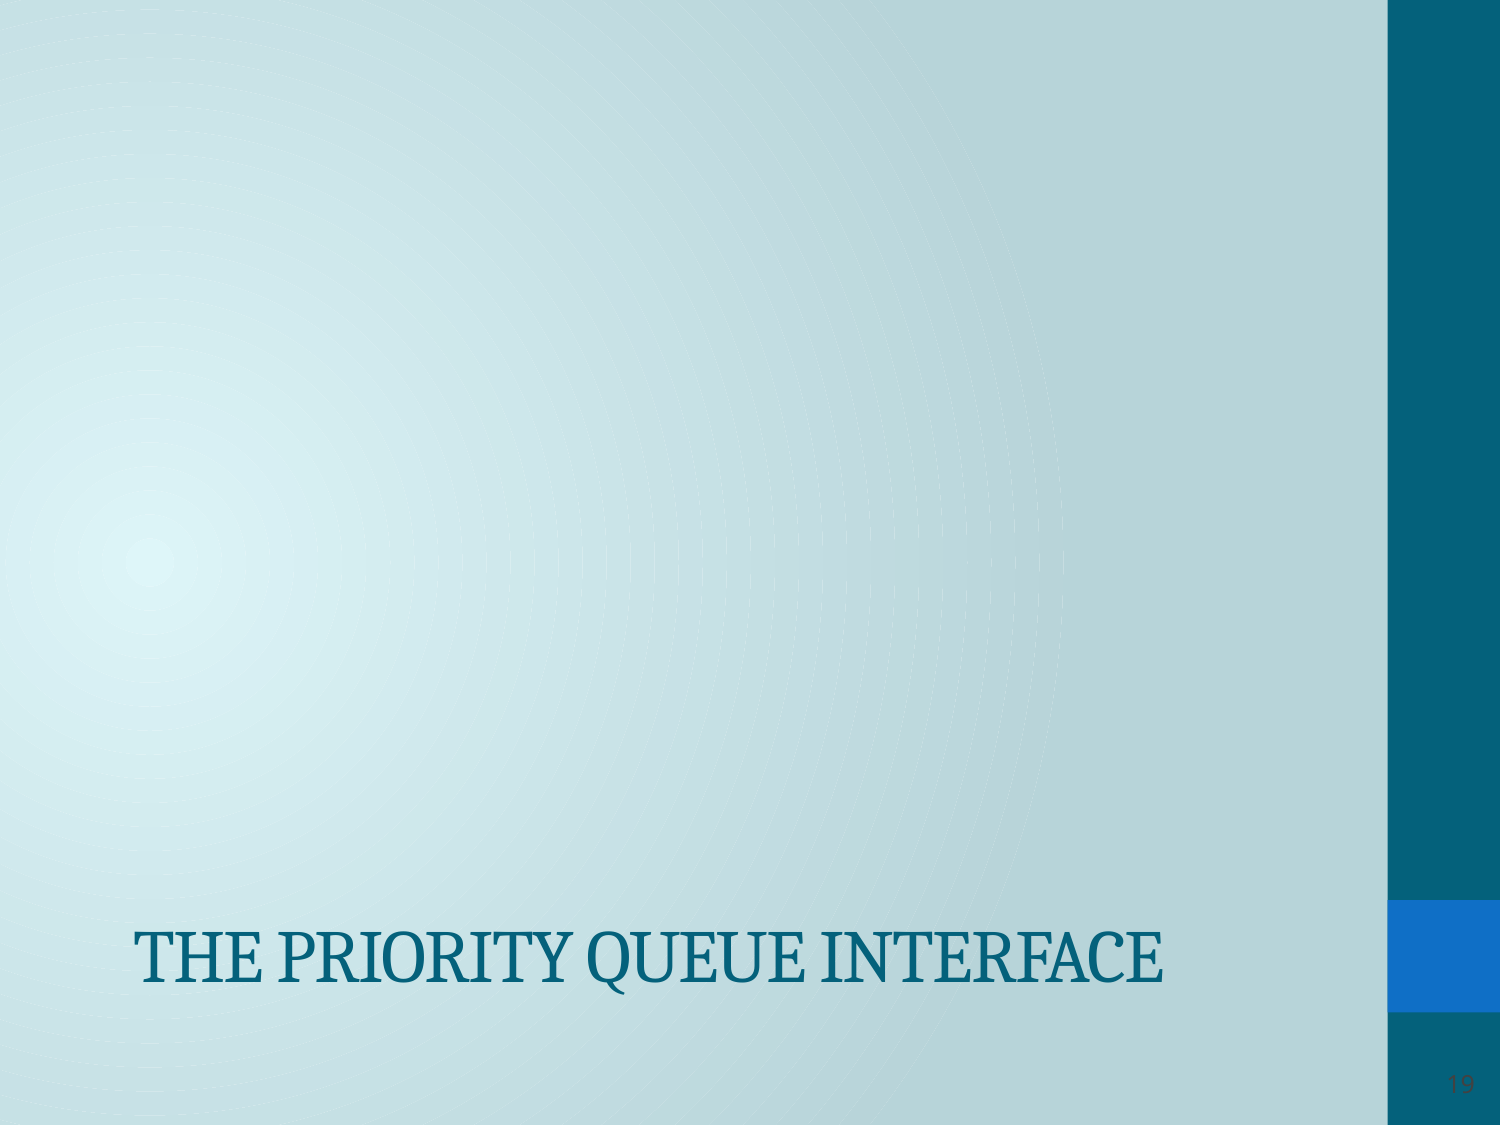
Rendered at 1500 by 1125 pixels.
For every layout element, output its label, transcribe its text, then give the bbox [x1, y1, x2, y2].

title The Priority Queue Interface [118, 900, 1375, 1092]
